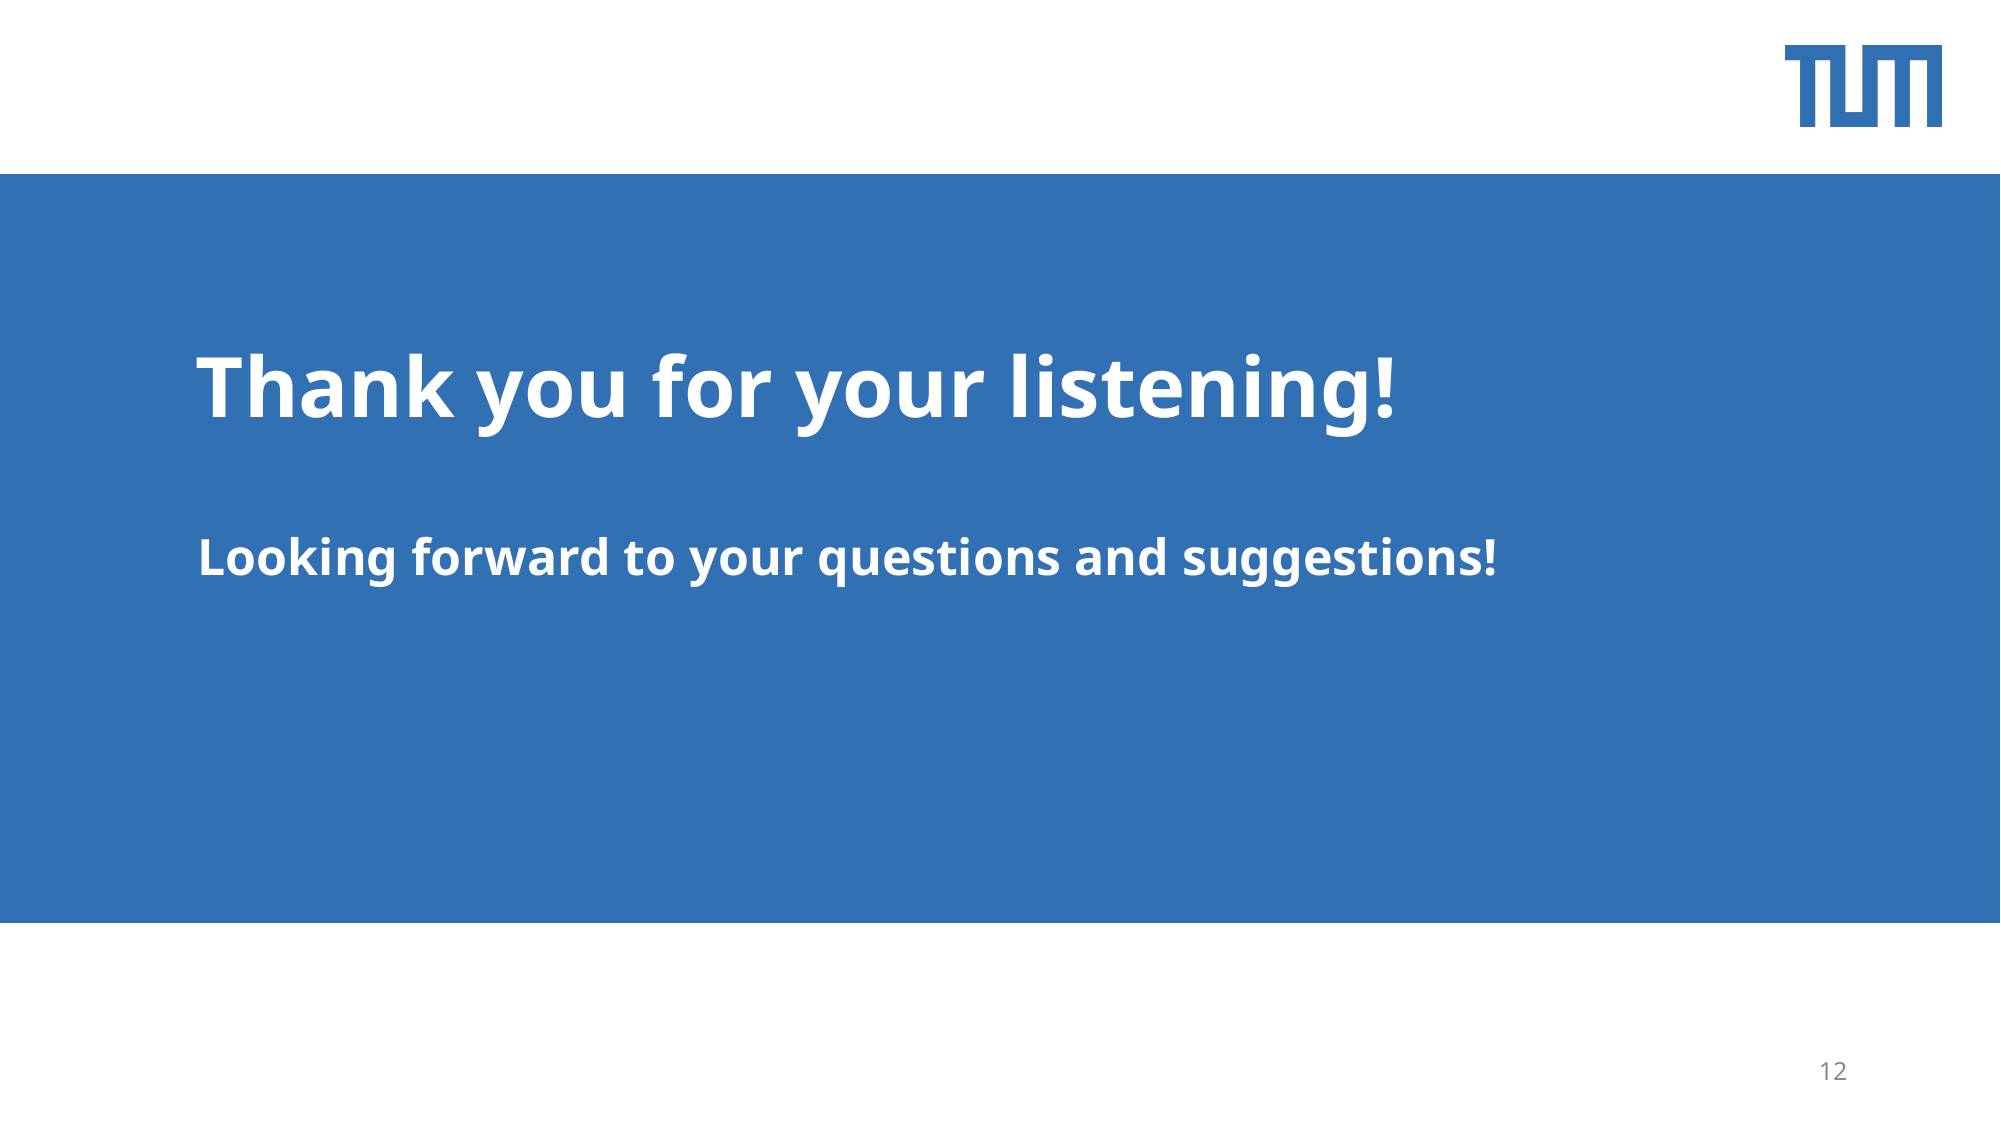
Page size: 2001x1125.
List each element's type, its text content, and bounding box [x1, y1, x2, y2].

slide_number 12 [1412, 1042, 1863, 1103]
picture [1785, 45, 1942, 127]
text_box [0, 174, 2000, 923]
text_box Thank you for your listening! [181, 326, 1413, 442]
text_box Looking forward to your questions and suggestions! [182, 518, 1513, 593]
